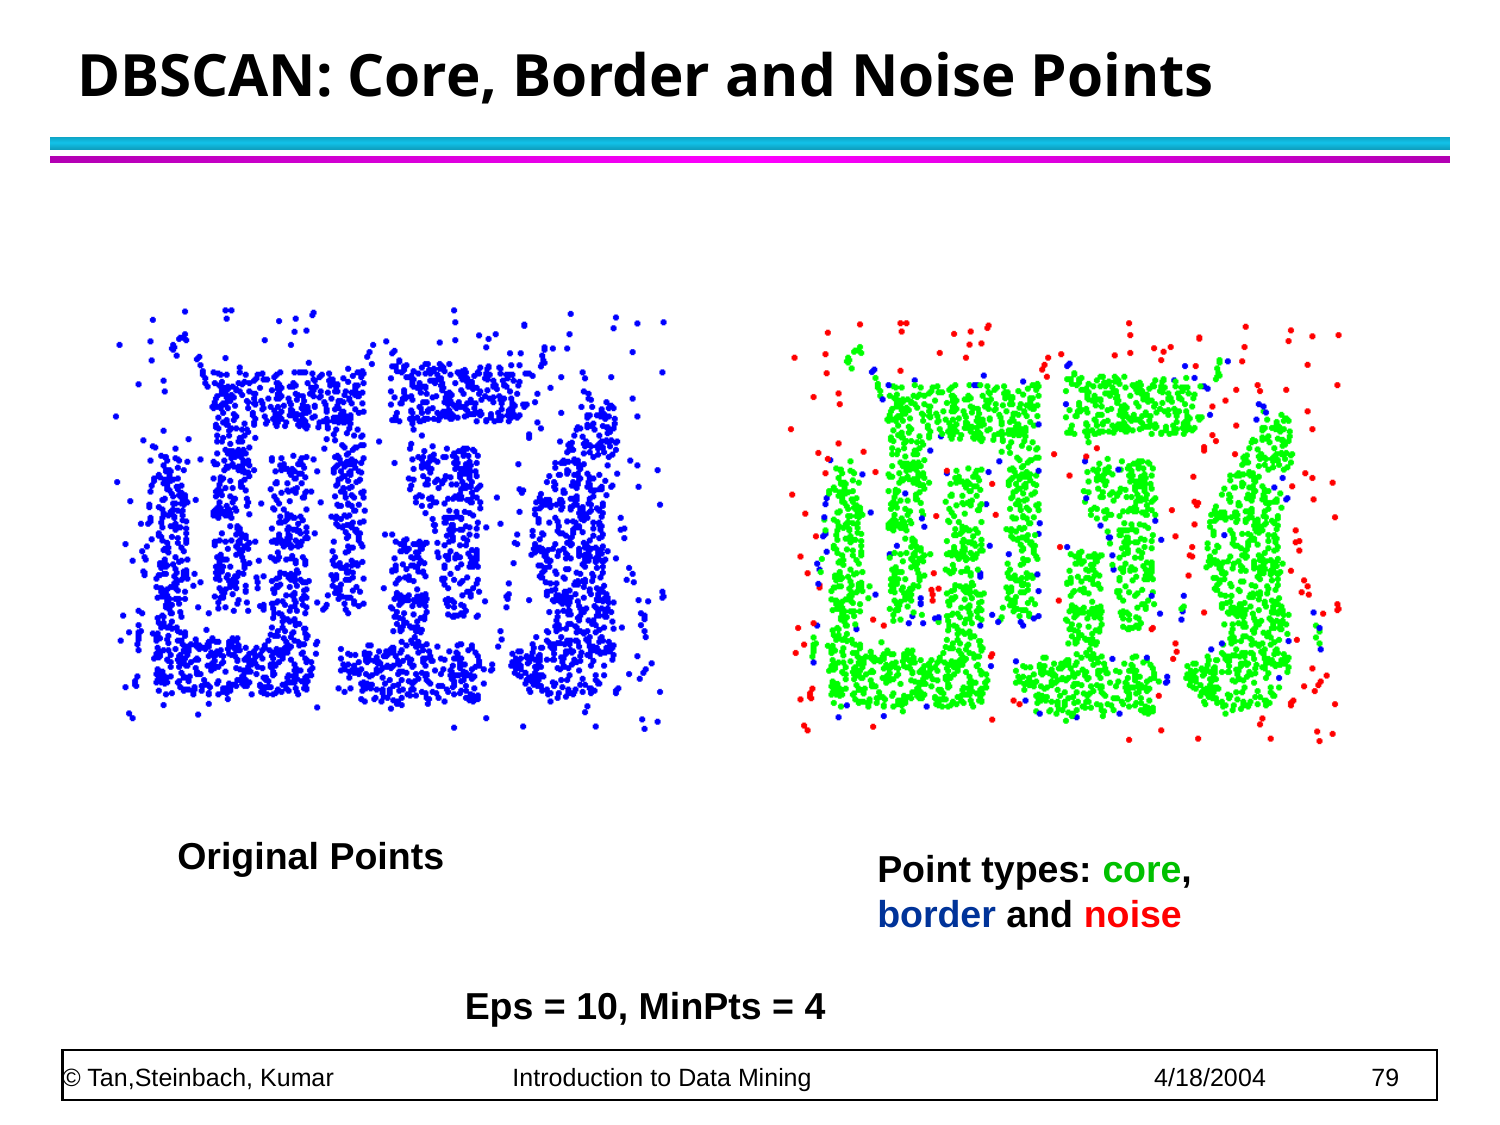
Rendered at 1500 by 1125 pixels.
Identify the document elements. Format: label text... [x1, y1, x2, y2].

title DBSCAN: Core, Border and Noise Points [61, 24, 1422, 117]
text_box Point types: core, border and noise [862, 846, 1275, 943]
picture [0, 224, 1475, 838]
text_box Eps = 10, MinPts = 4 [449, 974, 988, 1035]
text_box Original Points [162, 833, 575, 885]
